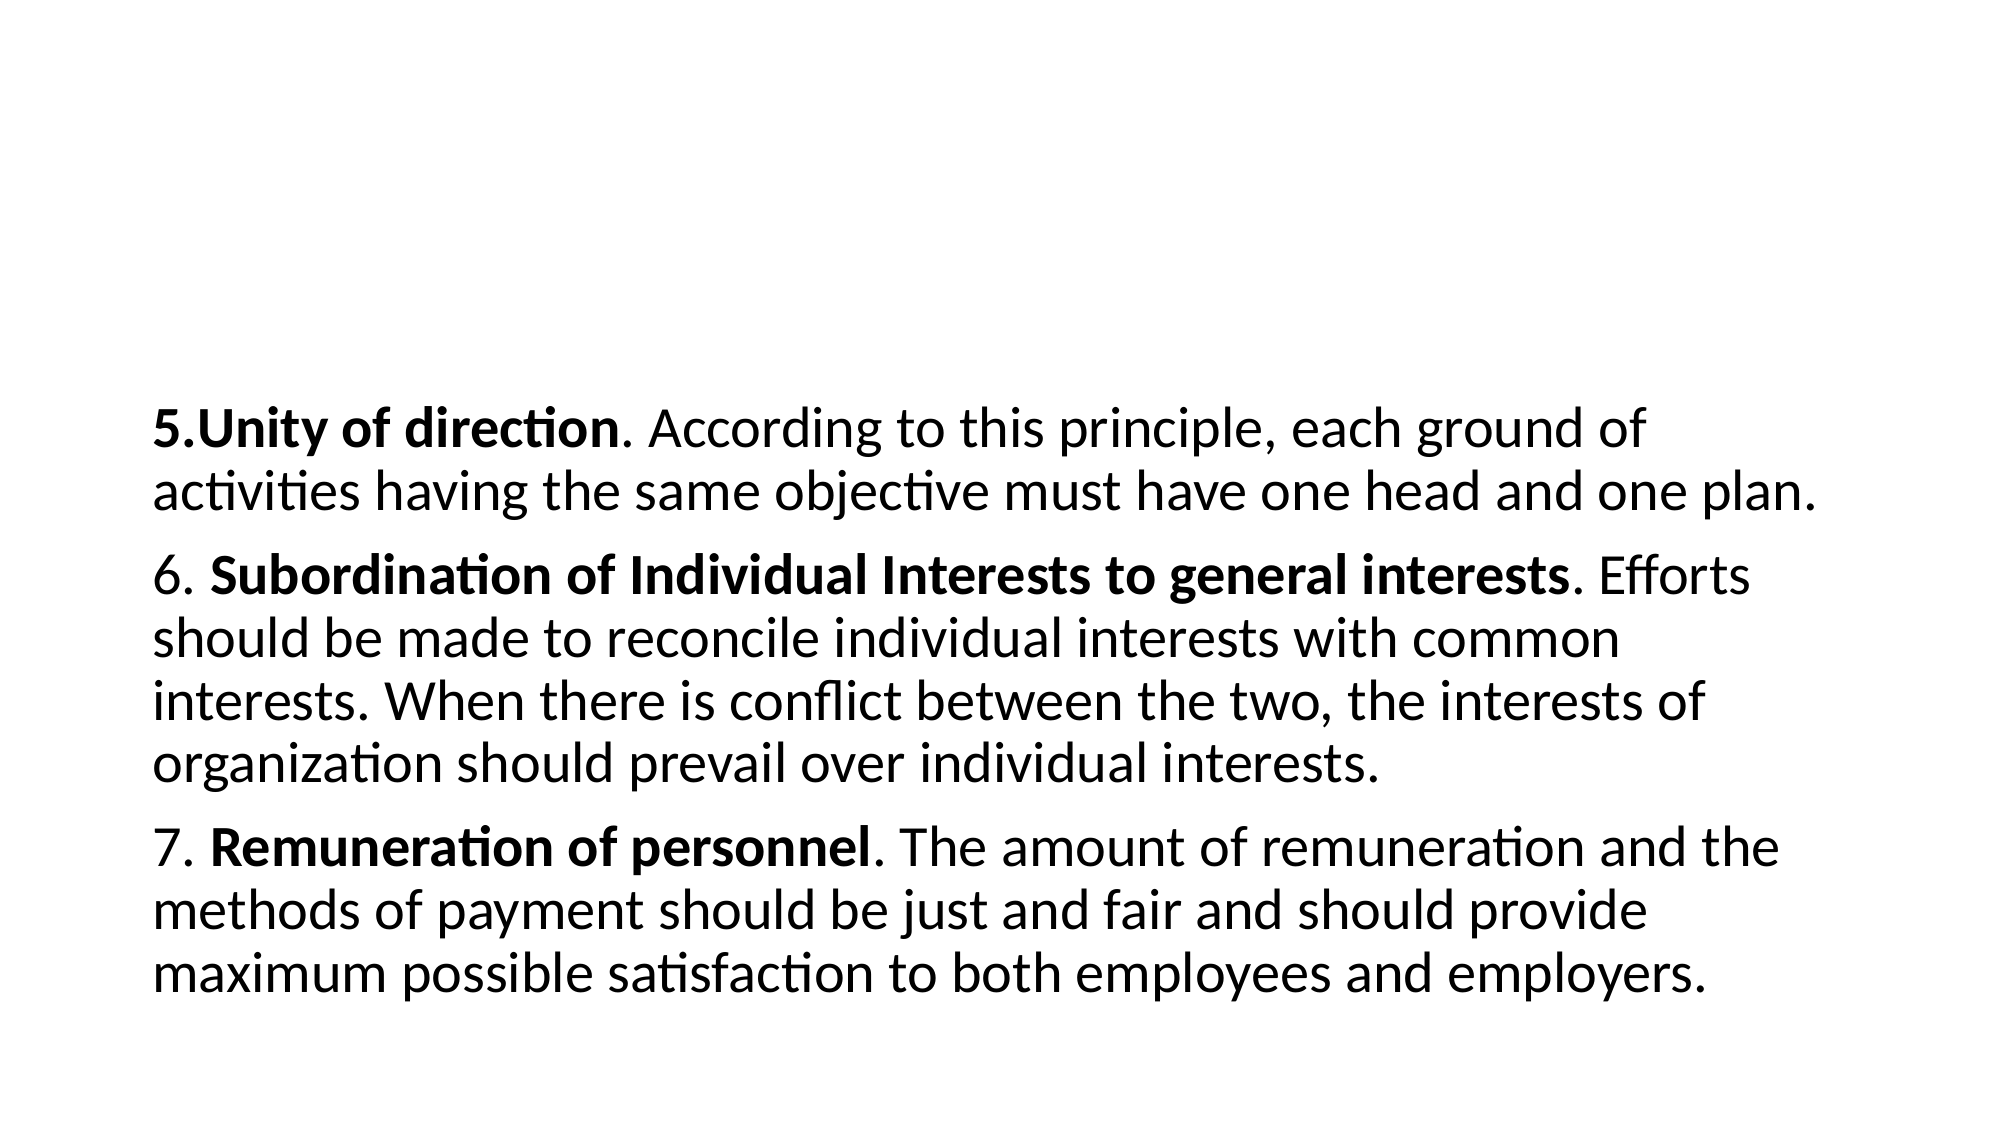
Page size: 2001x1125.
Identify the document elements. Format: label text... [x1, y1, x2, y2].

list 5.Unity of direction. According to this principle, each ground of activities having the same objective must have one head and one plan. 6. Subordination of Individual Interests to general interests. Efforts should be made to reconcile individual interests with common interests. When there is conflict between the two, the interests of organization should prevail over individual interests. 7. Remuneration of personnel. The amount of remuneration and the methods of payment should be just and fair and should provide maximum possible satisfaction to both employees and employers. [137, 299, 1863, 1014]
